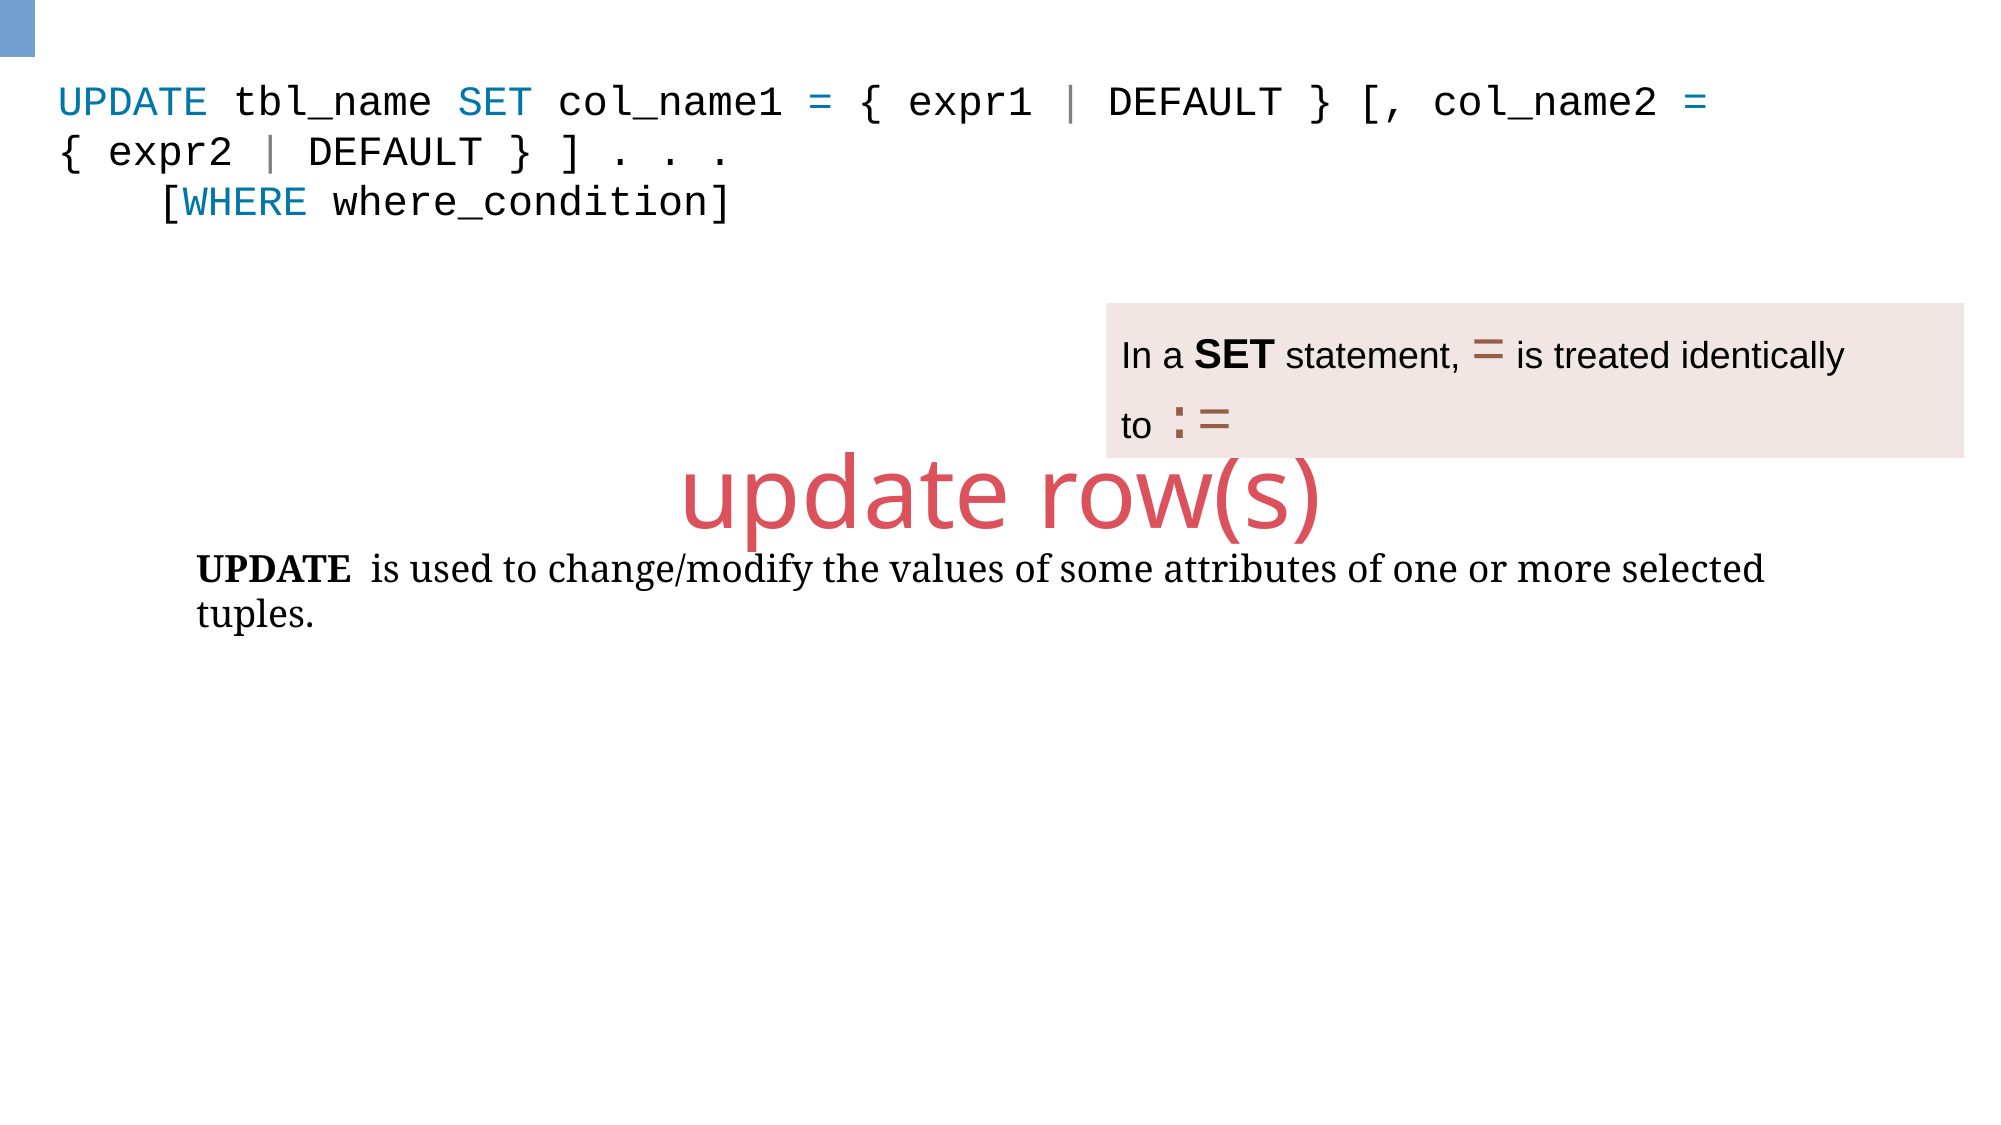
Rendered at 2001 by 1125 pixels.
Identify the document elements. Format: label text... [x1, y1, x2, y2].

text_box update row(s) [275, 420, 1725, 537]
text_box UPDATE tbl_name SET col_name1 = { expr1 | DEFAULT } [, col_name2 = { expr2 | DEFAULT } ] . . . [WHERE where_condition] [43, 66, 1804, 232]
text_box In a SET statement, = is treated identically to := [1106, 303, 1964, 458]
text_box UPDATE is used to change/modify the values of some attributes of one or more selected tuples. [181, 537, 1819, 643]
